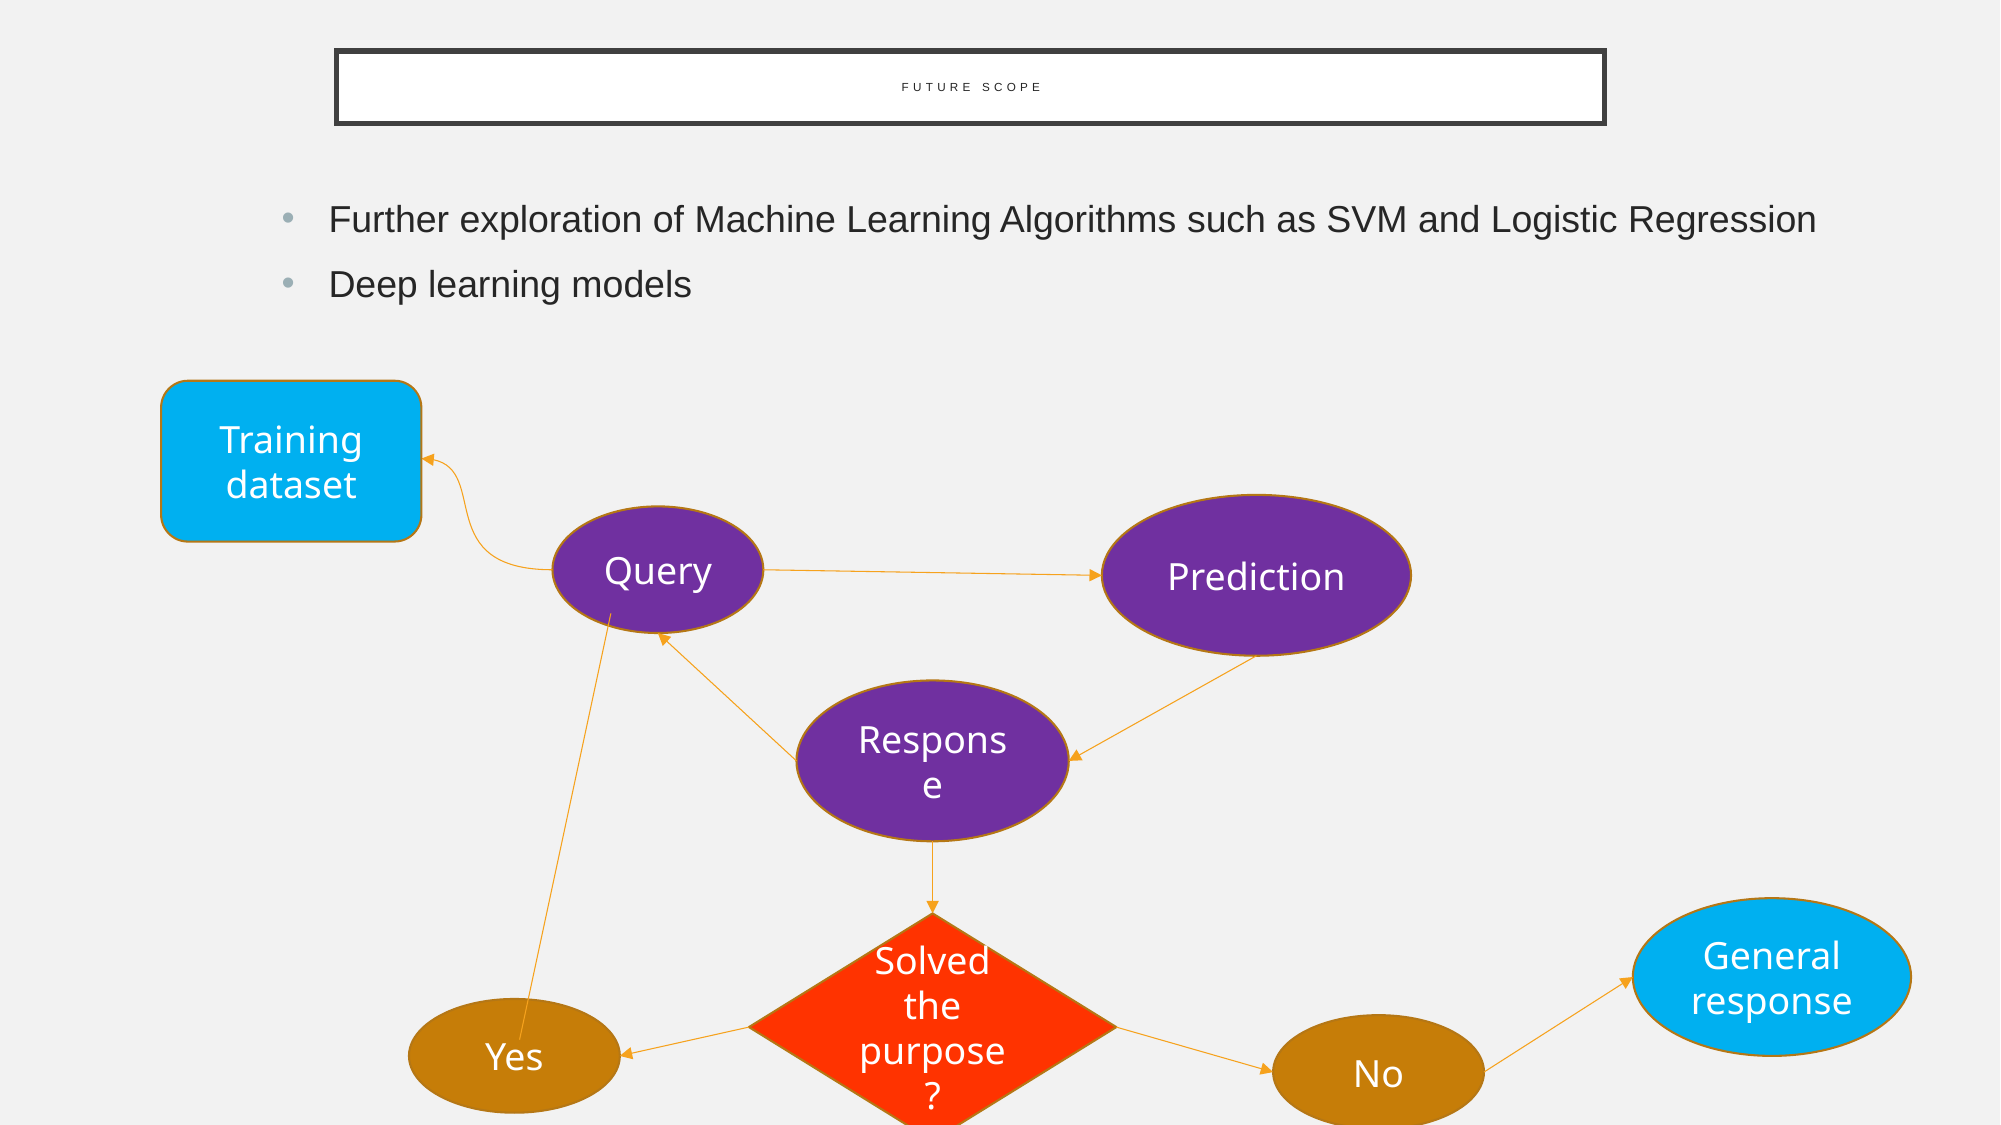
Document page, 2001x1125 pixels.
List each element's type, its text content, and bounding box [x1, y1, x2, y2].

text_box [1483, 976, 1633, 1073]
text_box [763, 569, 1102, 576]
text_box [657, 633, 797, 761]
text_box Solved the purpose? [748, 912, 1117, 1125]
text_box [421, 458, 553, 570]
title Future Scope [334, 48, 1607, 126]
text_box Training dataset [160, 379, 423, 543]
text_box Yes [407, 997, 621, 1114]
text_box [619, 1026, 749, 1056]
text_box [519, 613, 611, 1040]
text_box General response [1631, 897, 1913, 1057]
list Further exploration of Machine Learning Algorithms such as SVM and Logistic Regression Deep learning models [210, 187, 1881, 326]
text_box Prediction [1100, 493, 1413, 657]
text_box Query [551, 505, 765, 635]
text_box Response [795, 679, 1070, 843]
text_box No [1272, 1014, 1485, 1125]
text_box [1068, 655, 1257, 761]
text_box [1116, 1026, 1274, 1073]
